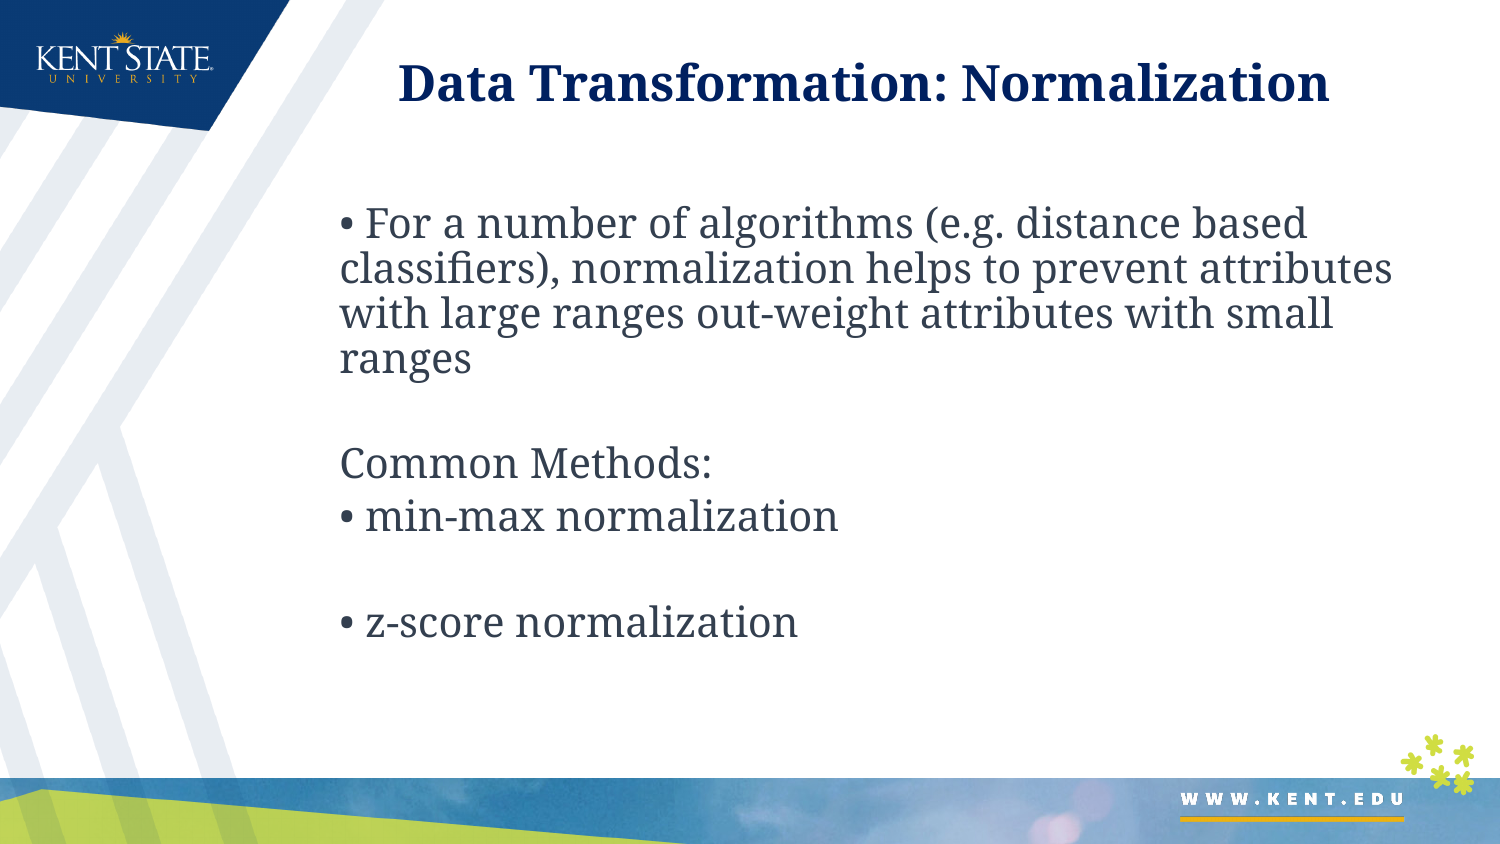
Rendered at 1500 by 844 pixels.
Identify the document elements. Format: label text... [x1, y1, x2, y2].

picture [378, 272, 387, 281]
picture [0, 0, 1500, 844]
title Data Transformation: Normalization [383, 32, 1500, 139]
